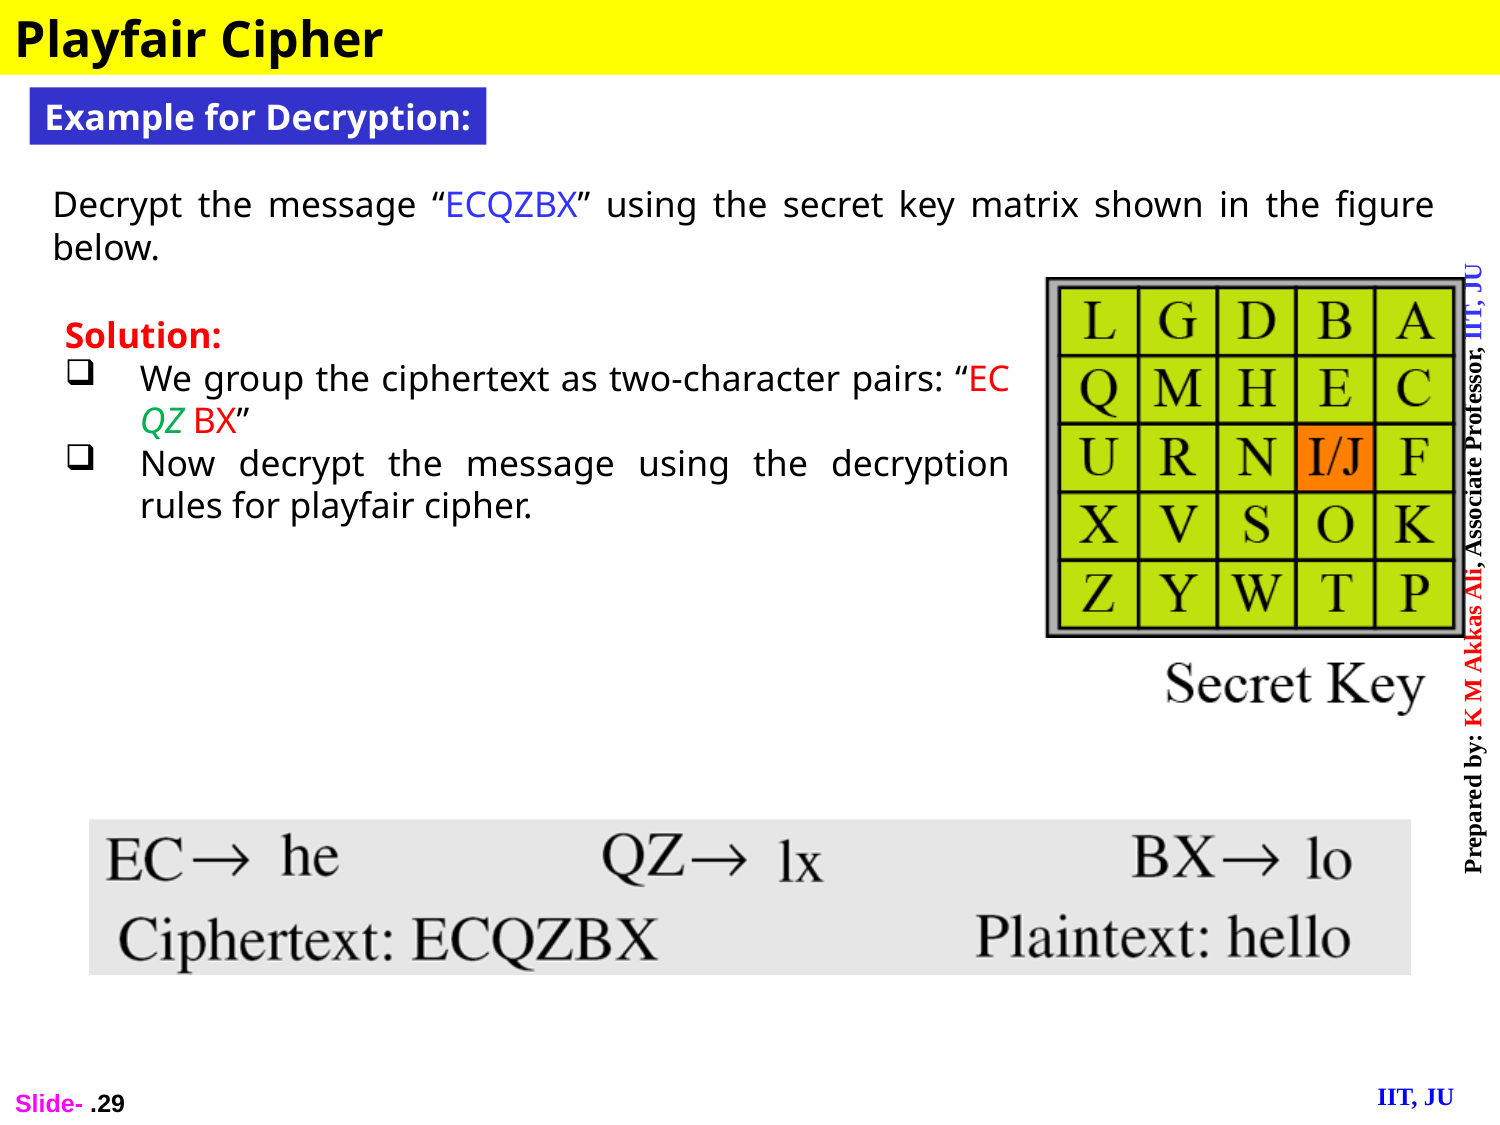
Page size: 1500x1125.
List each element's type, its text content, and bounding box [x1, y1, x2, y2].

text_box Example for Decryption: [29, 87, 487, 145]
slide_number Slide- .29 [0, 1049, 313, 1125]
text_box Decrypt the message “ECQZBX” using the secret key matrix shown in the figure below. [37, 174, 1450, 275]
text_box Playfair Cipher [0, 0, 1500, 75]
picture [1162, 649, 1432, 723]
text_box Solution: We group the ciphertext as two-character pairs: “EC QZ BX” Now decrypt the message using the decryption rules for playfair cipher. [49, 305, 1025, 534]
picture [1031, 274, 1466, 638]
picture [88, 818, 1412, 976]
